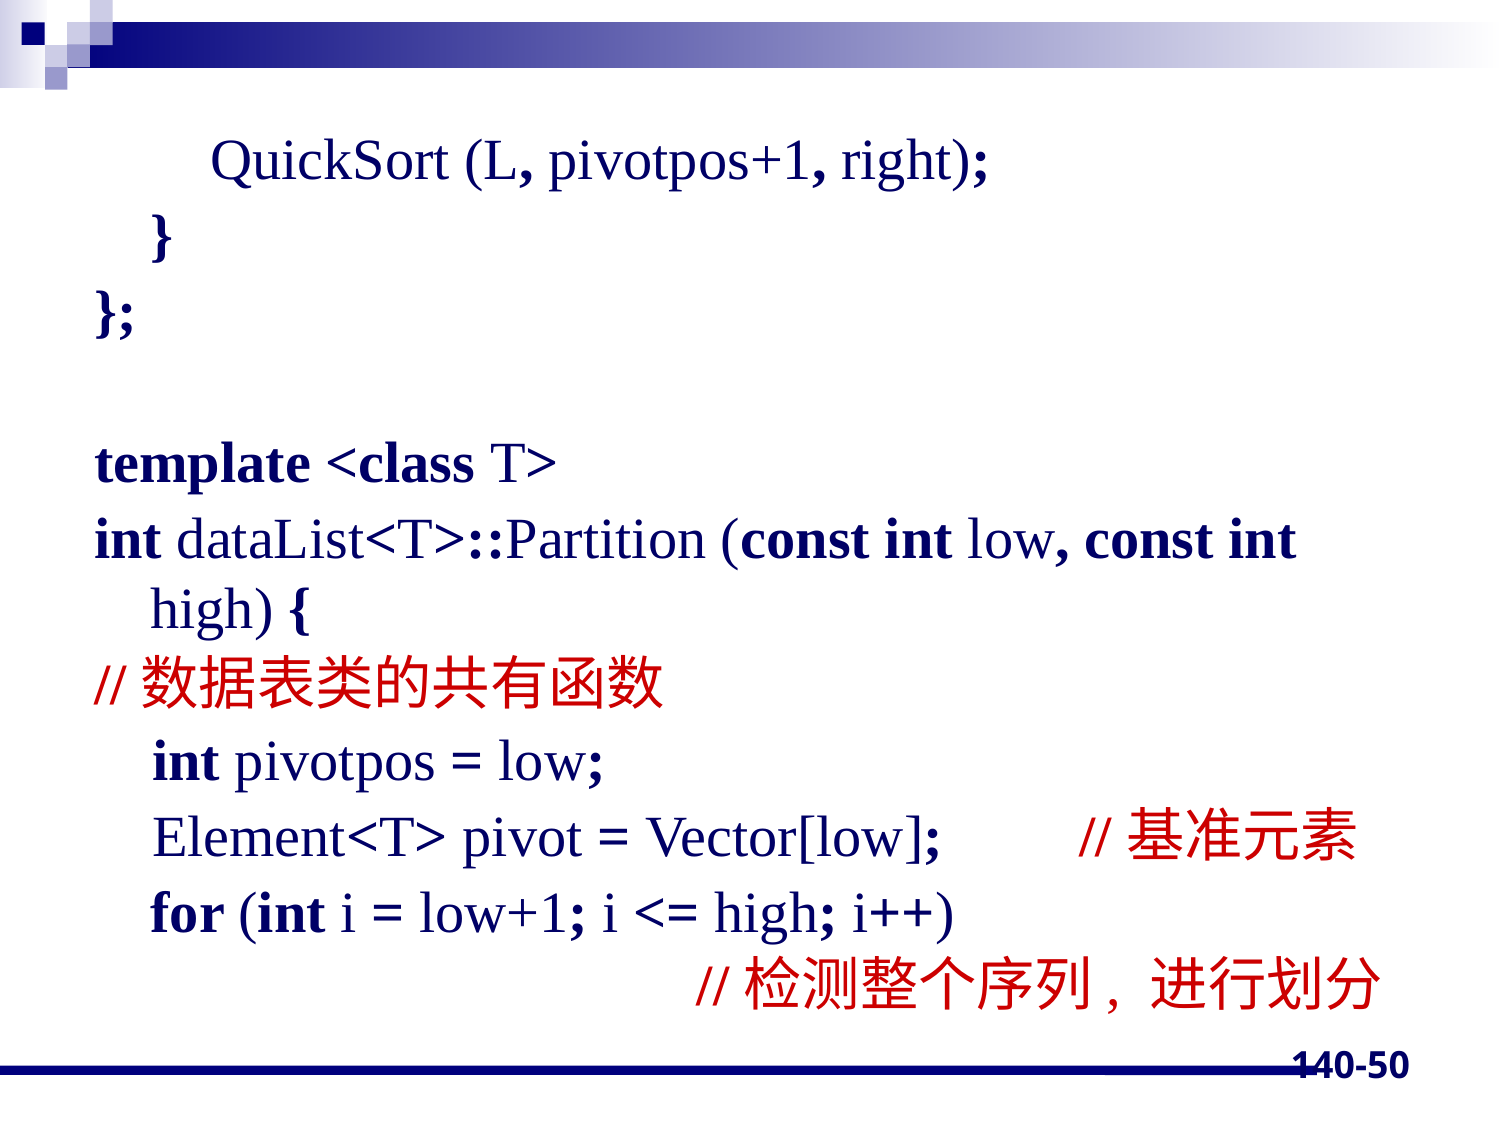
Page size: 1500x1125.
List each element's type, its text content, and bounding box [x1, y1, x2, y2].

slide_number 140-50 [1074, 1065, 1425, 1100]
list QuickSort (L, pivotpos+1, right); } }; template <class T> int dataList<T>::Partition (const int low, const int high) { //数据表类的共有函数 int pivotpos = low; Element<T> pivot = Vector[low]; //基准元素 for (int i = low+1; i <= high; i++) //检测整个序列, 进行划分 [79, 113, 1430, 1065]
